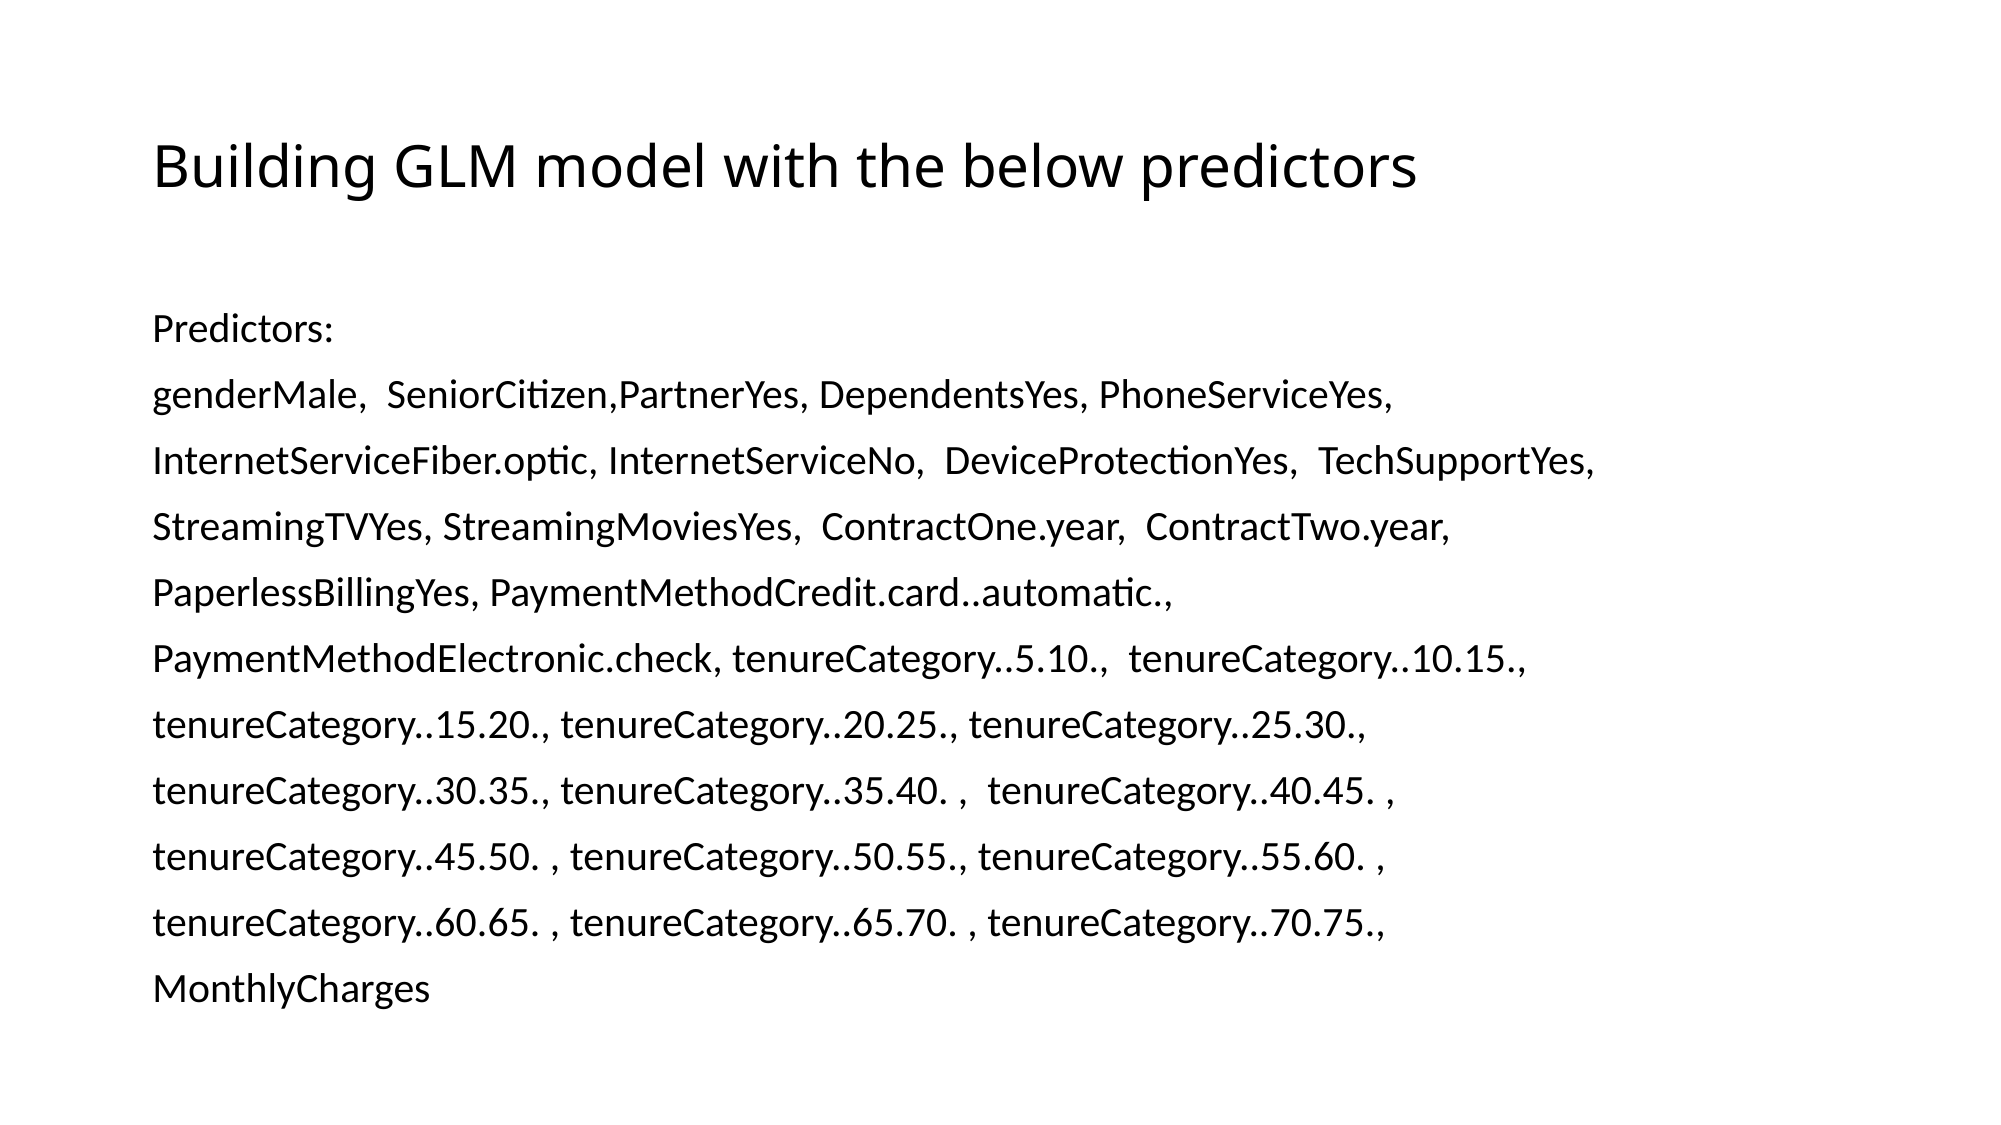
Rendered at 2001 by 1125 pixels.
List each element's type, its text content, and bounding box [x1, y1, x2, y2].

list Predictors: genderMale, SeniorCitizen,PartnerYes, DependentsYes, PhoneServiceYes, InternetServiceFiber.optic, InternetServiceNo, DeviceProtectionYes, TechSupportYes, StreamingTVYes, StreamingMoviesYes, ContractOne.year, ContractTwo.year, PaperlessBillingYes, PaymentMethodCredit.card..automatic., PaymentMethodElectronic.check, tenureCategory..5.10., tenureCategory..10.15., tenureCategory..15.20., tenureCategory..20.25., tenureCategory..25.30., tenureCategory..30.35., tenureCategory..35.40. , tenureCategory..40.45. , tenureCategory..45.50. , tenureCategory..50.55., tenureCategory..55.60. , tenureCategory..60.65. , tenureCategory..65.70. , tenureCategory..70.75., MonthlyCharges [137, 299, 1983, 1125]
title Building GLM model with the below predictors [137, 59, 1863, 278]
